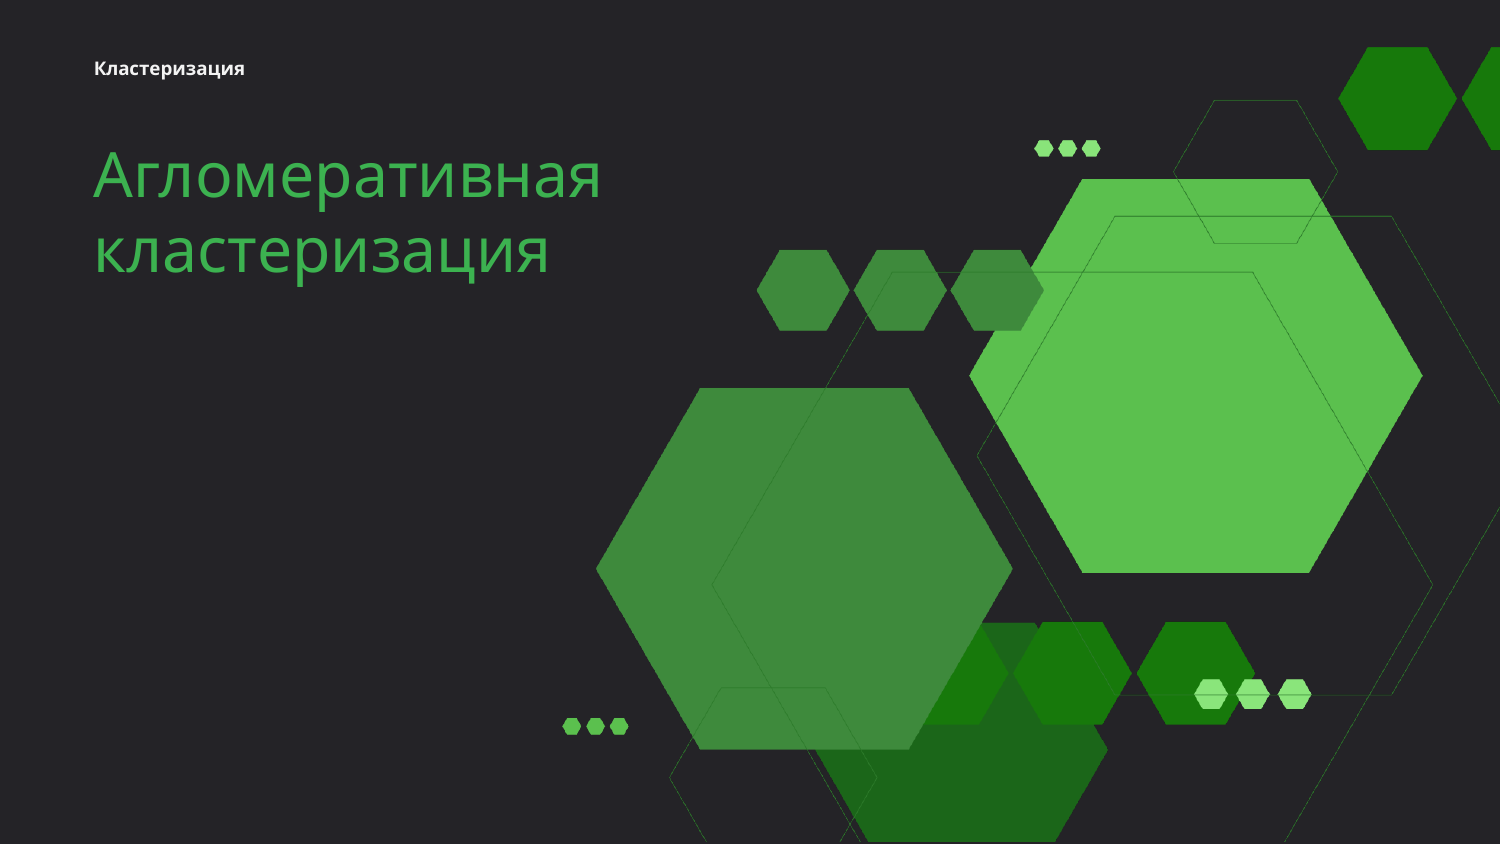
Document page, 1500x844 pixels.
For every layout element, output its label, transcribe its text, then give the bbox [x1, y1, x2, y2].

text_box Агломеративная кластеризация [93, 134, 485, 378]
text_box Кластеризация [93, 41, 485, 100]
picture [490, 19, 1500, 842]
